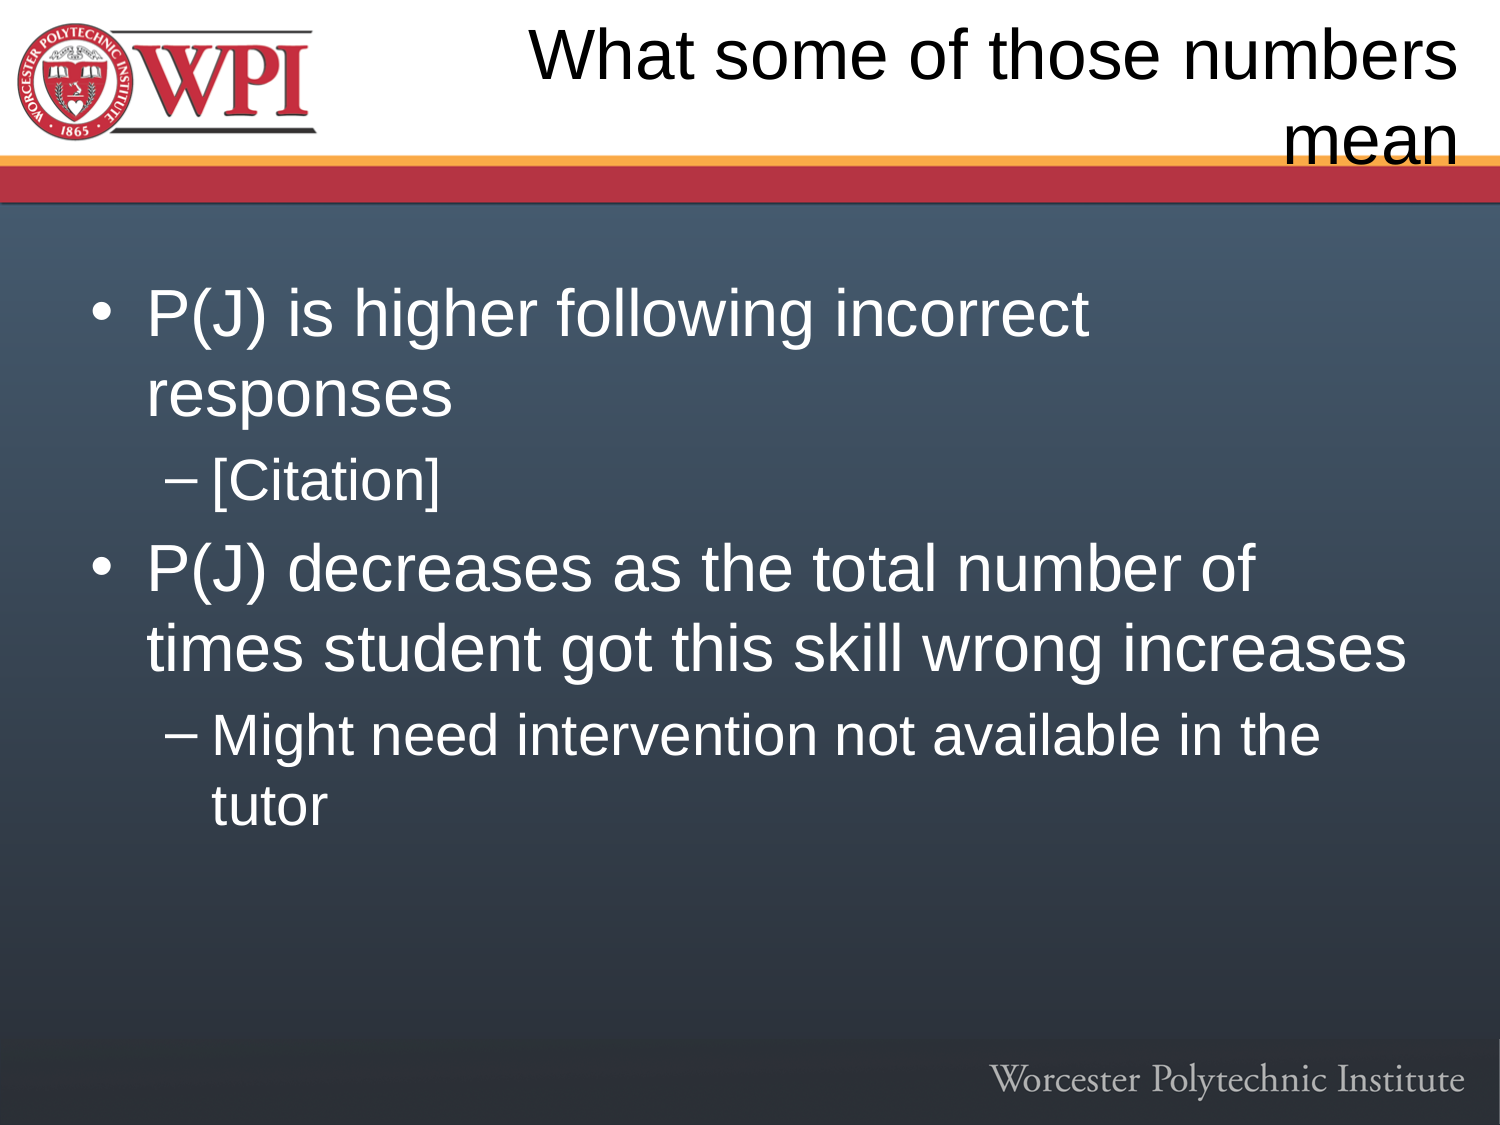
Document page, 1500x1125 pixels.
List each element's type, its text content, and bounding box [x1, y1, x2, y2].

picture [0, 0, 1500, 207]
list P(J) is higher following incorrect responses [Citation] P(J) decreases as the total number of times student got this skill wrong increases Might need intervention not available in the tutor [74, 262, 1426, 1006]
title What some of those numbers mean [355, 0, 1476, 187]
picture [0, 1039, 1500, 1125]
